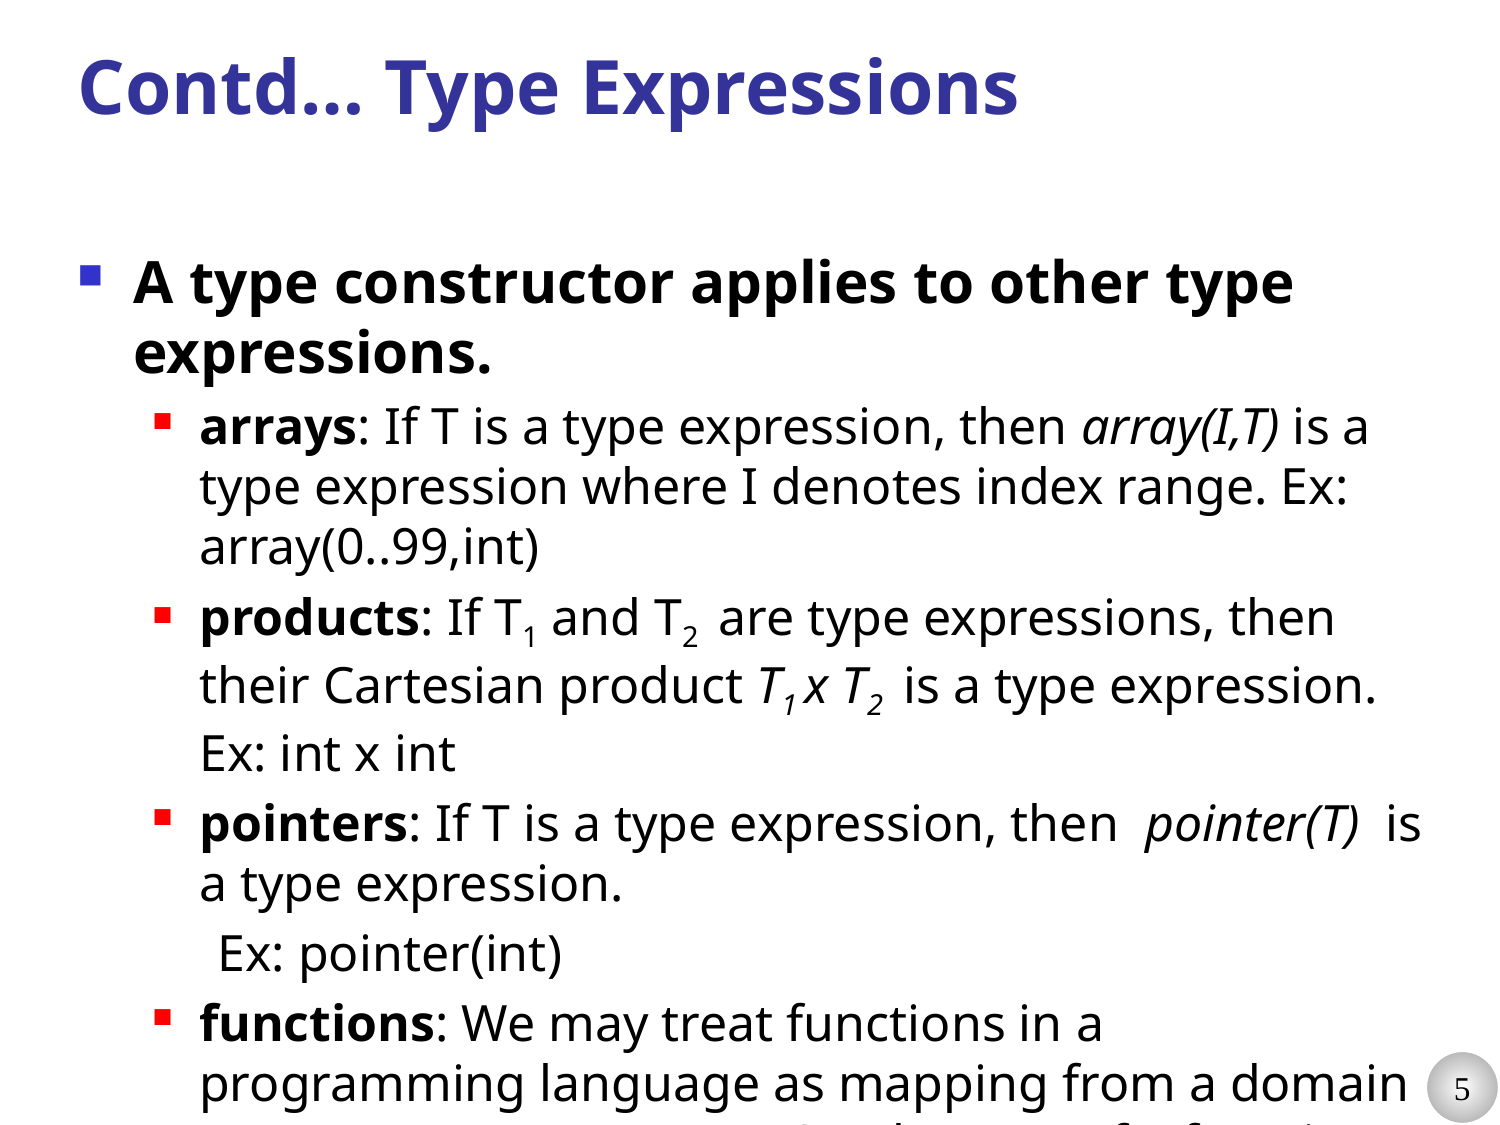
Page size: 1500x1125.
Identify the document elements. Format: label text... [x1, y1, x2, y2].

title Contd… Type Expressions [62, 37, 1438, 138]
list A type constructor applies to other type expressions. arrays: If T is a type expression, then array(I,T) is a type expression where I denotes index range. Ex: array(0..99,int) products: If T1 and T2 are type expressions, then their Cartesian product T1 x T2 is a type expression. Ex: int x int pointers: If T is a type expression, then pointer(T) is a type expression. Ex: pointer(int) functions: We may treat functions in a programming language as mapping from a domain type D to a range type R. So, the type of a function can be denoted by the type expression D→R where D & R are type expressions. Ex: int→int represents the type of a function which takes an int value as parameter, and its return type is also int. [62, 237, 1451, 1076]
